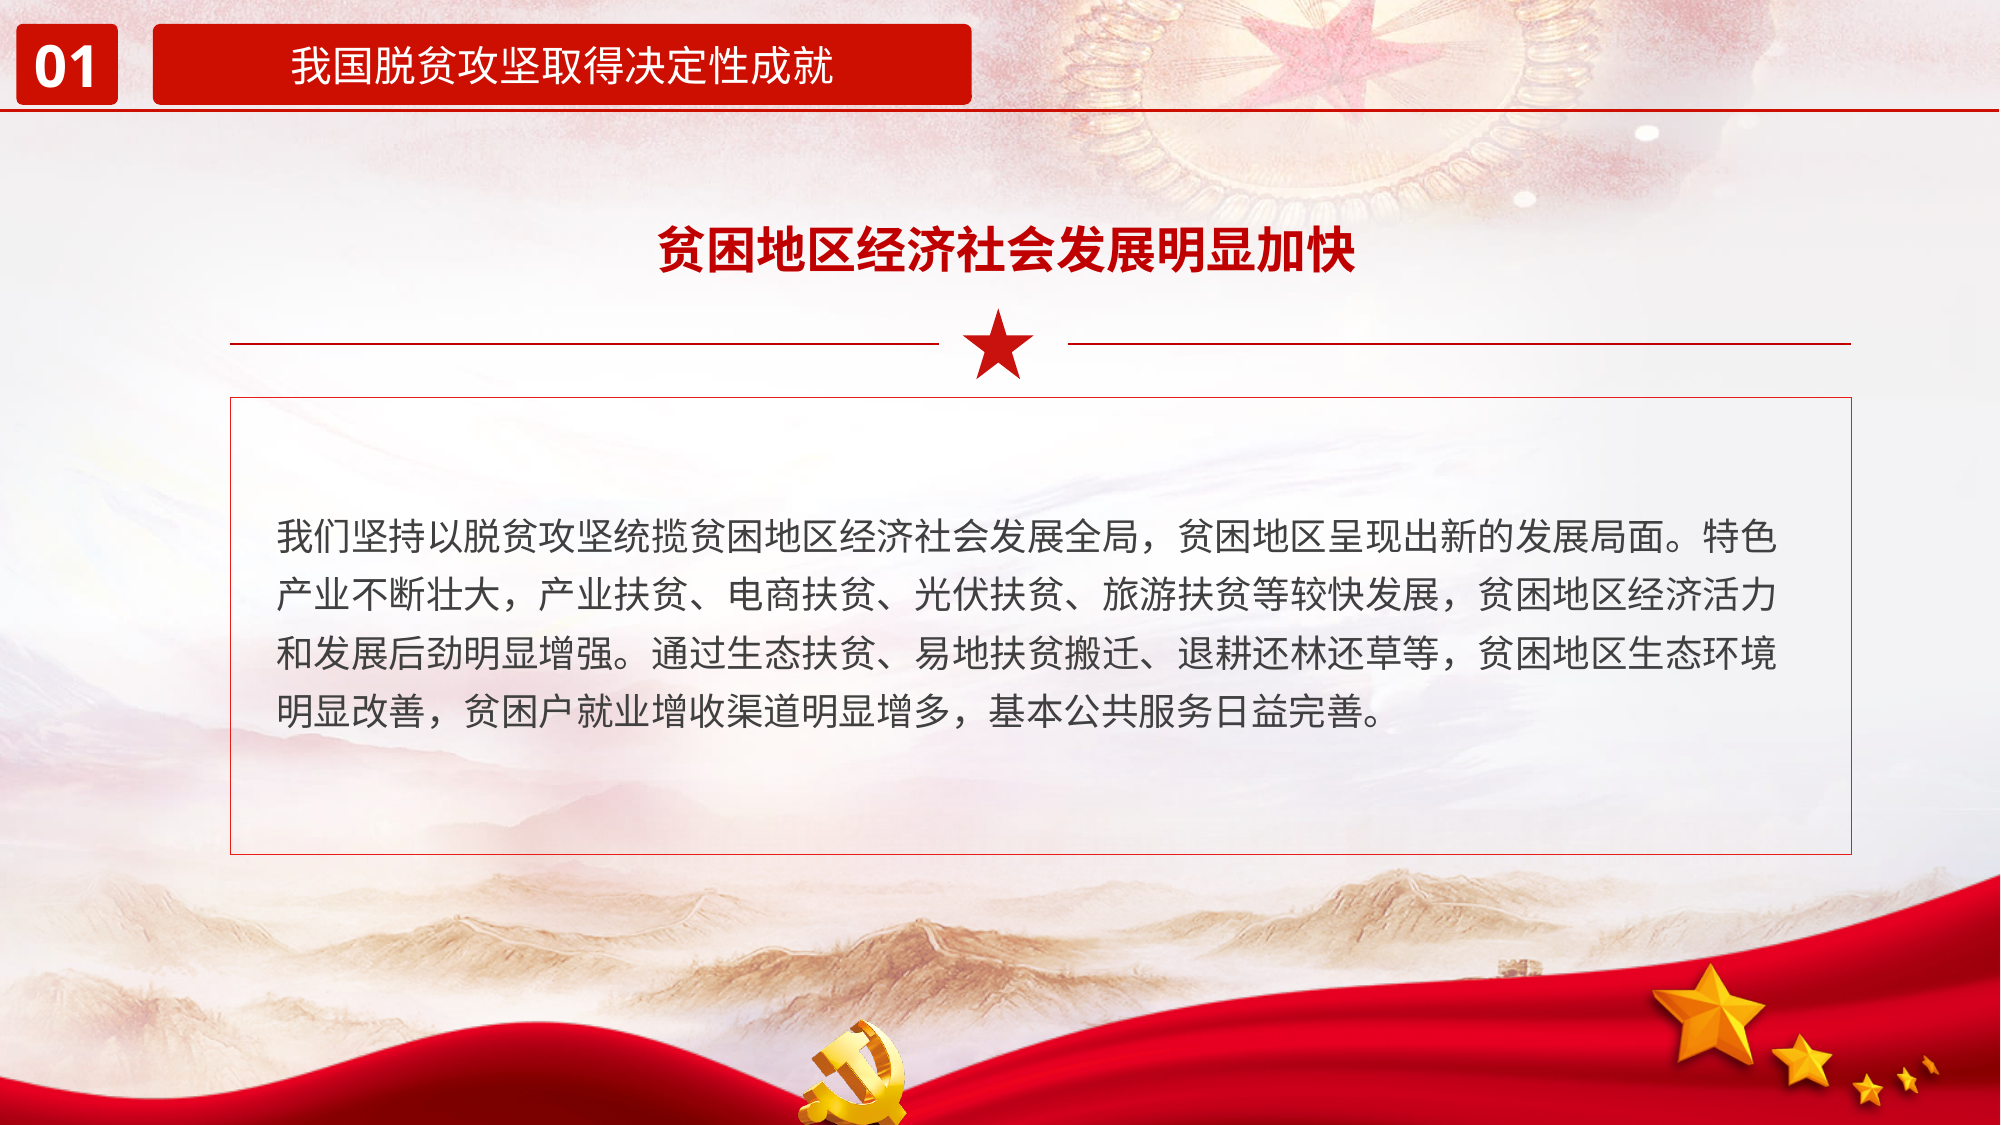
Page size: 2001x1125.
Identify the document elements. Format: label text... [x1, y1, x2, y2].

text_box 贫困地区经济社会发展明显加快 [328, 211, 1685, 286]
picture [0, 0, 2001, 1125]
text_box 我们坚持以脱贫攻坚统揽贫困地区经济社会发展全局，贫困地区呈现出新的发展局面。特色产业不断壮大，产业扶贫、电商扶贫、光伏扶贫、旅游扶贫等较快发展，贫困地区经济活力和发展后劲明显增强。通过生态扶贫、易地扶贫搬迁、退耕还林还草等，贫困地区生态环境明显改善，贫困户就业增收渠道明显增多，基本公共服务日益完善。 [261, 492, 1793, 741]
text_box [230, 397, 1851, 855]
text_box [229, 308, 1852, 380]
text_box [16, 23, 973, 106]
